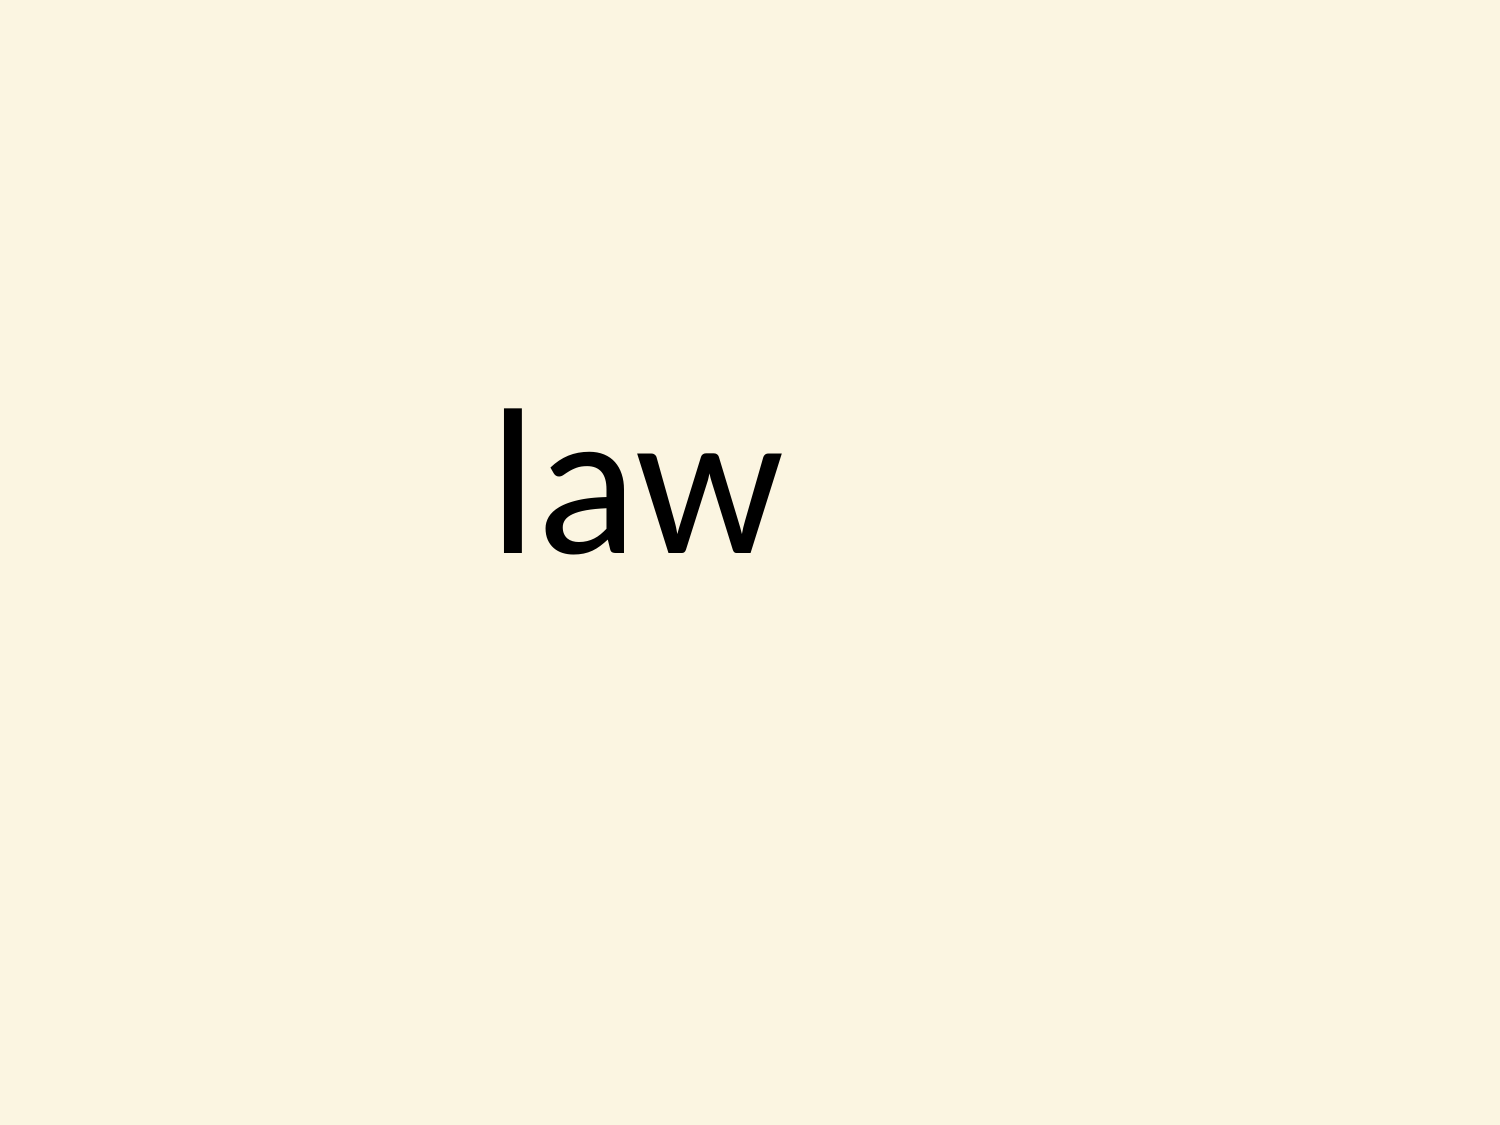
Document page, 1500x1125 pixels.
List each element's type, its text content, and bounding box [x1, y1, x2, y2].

title law [0, 349, 1275, 591]
